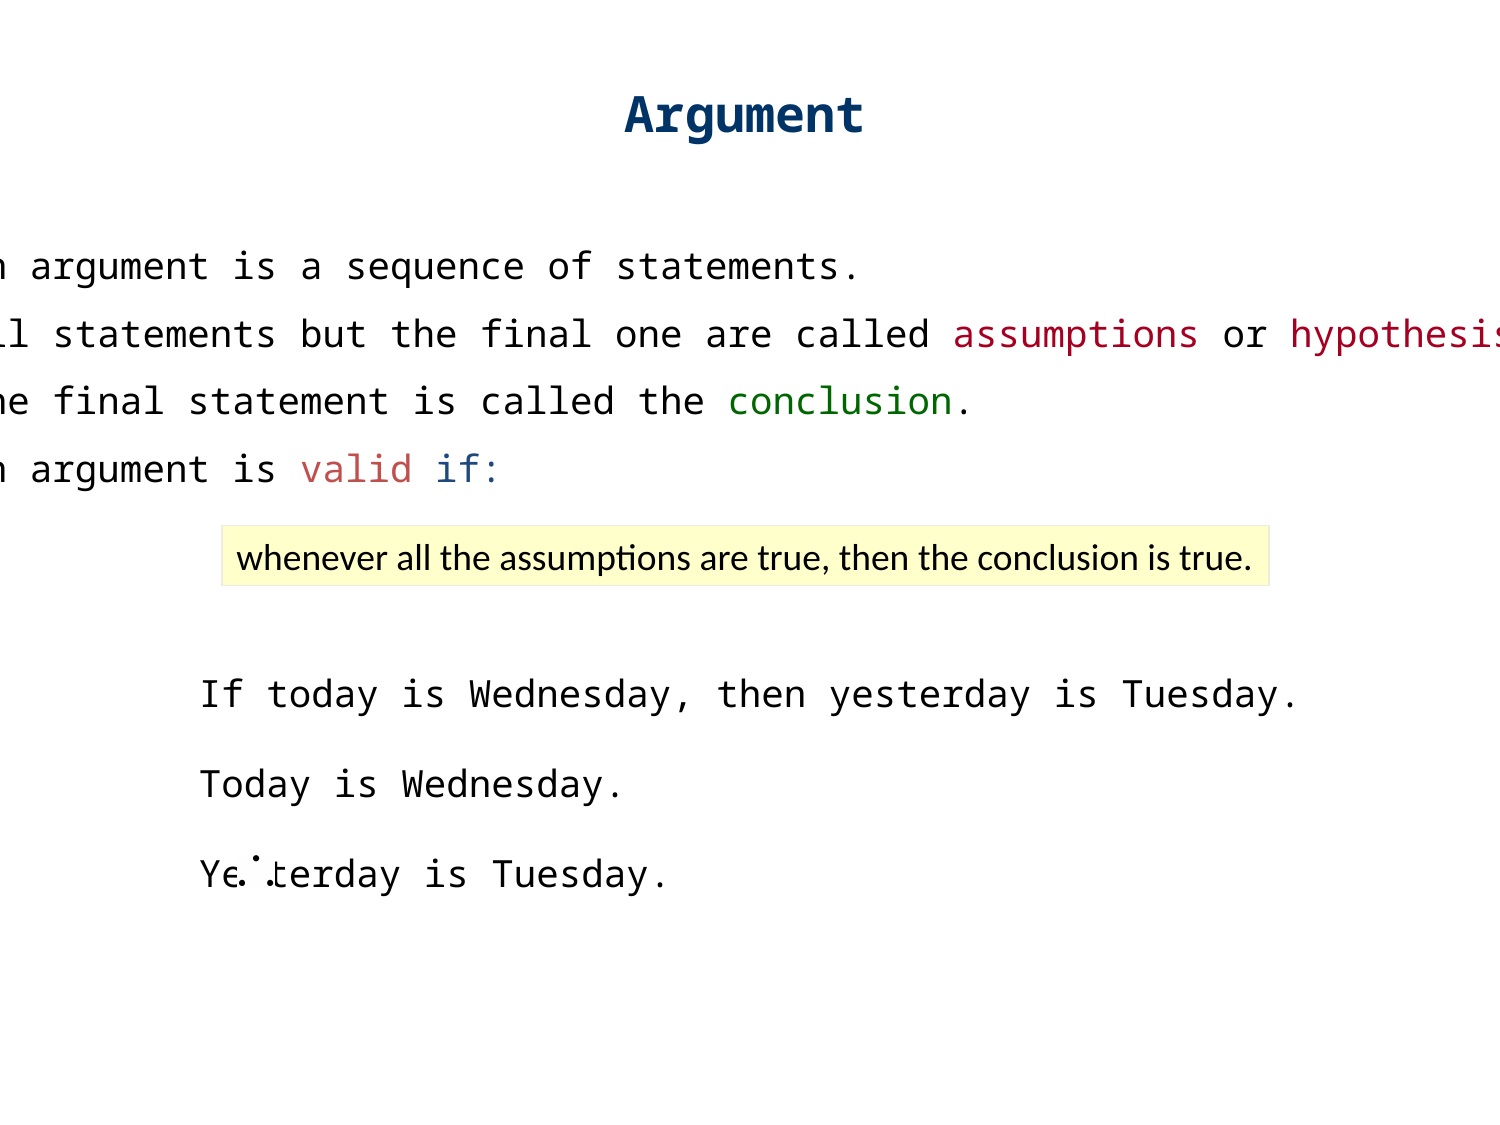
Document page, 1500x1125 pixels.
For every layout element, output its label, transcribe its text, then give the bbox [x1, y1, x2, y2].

text_box whenever all the assumptions are true, then the conclusion is true. [221, 525, 1269, 586]
picture [237, 855, 276, 888]
text_box Argument [610, 74, 880, 150]
text_box An argument is a sequence of statements. All statements but the final one are called assumptions or hypothesis. The final statement is called the conclusion. An argument is valid if: [0, 212, 1500, 498]
text_box If today is Wednesday, then yesterday is Tuesday. Today is Wednesday. Yesterday is Tuesday. [184, 662, 1316, 903]
